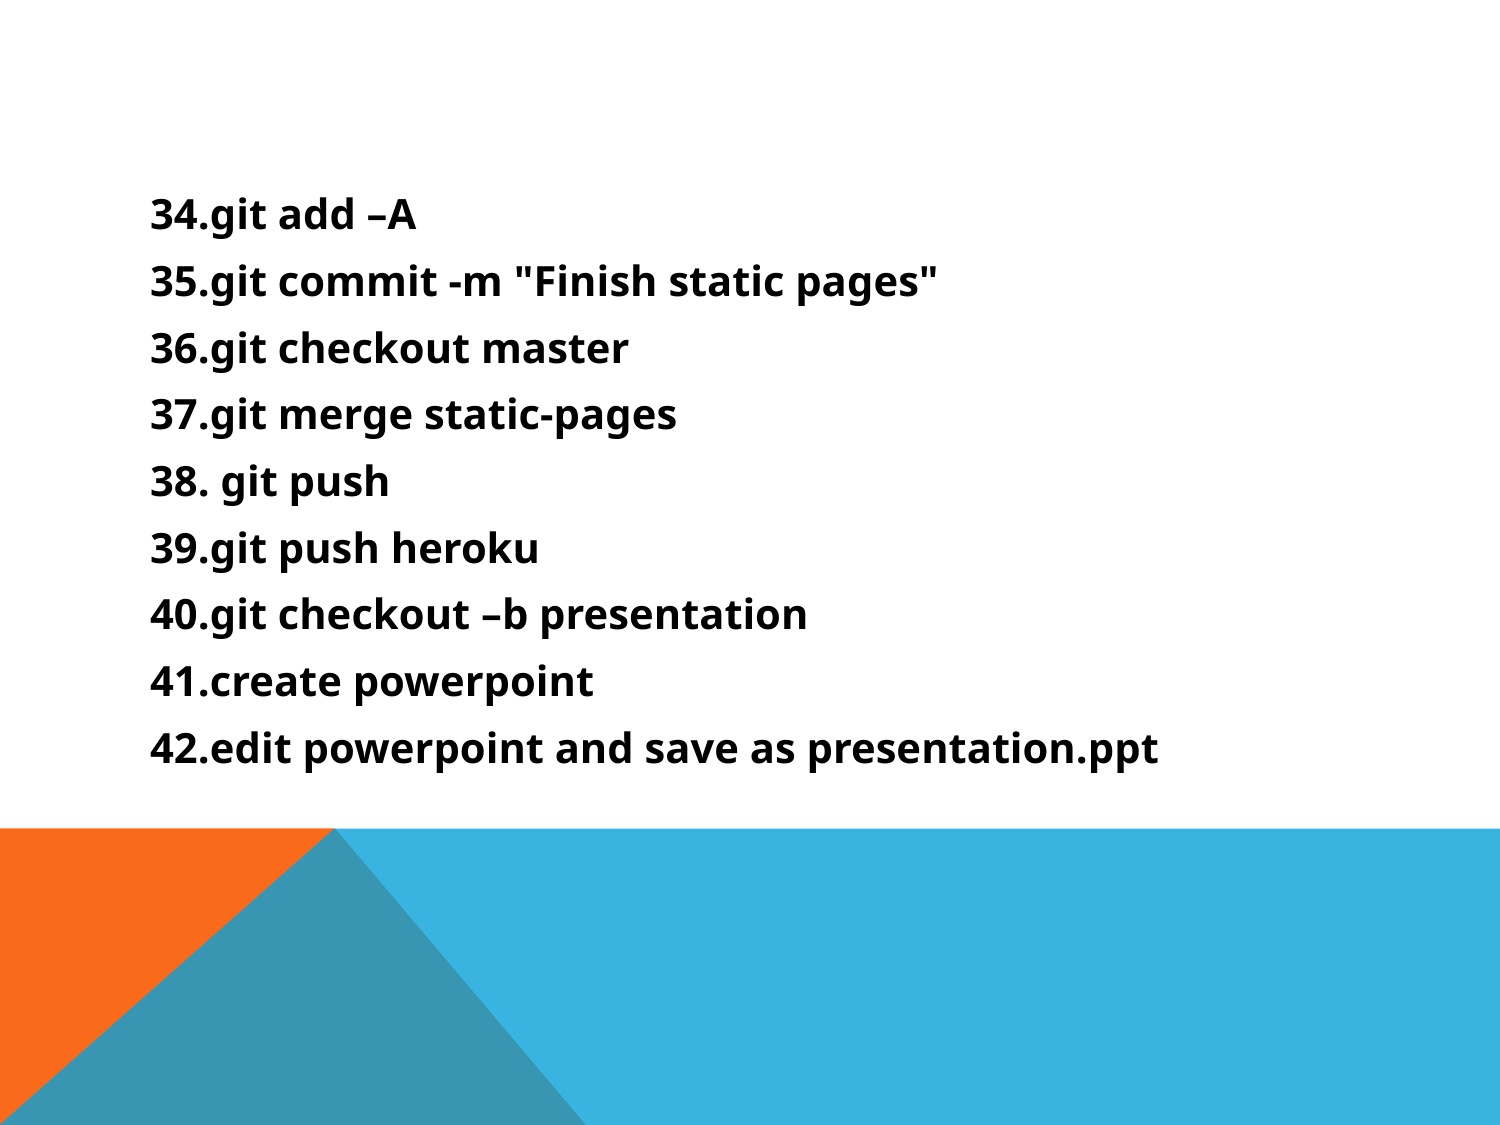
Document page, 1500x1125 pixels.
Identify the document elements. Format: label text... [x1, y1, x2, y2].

list 34.git add –A 35.git commit -m "Finish static pages" 36.git checkout master 37.git merge static-pages 38. git push 39.git push heroku 40.git checkout –b presentation 41.create powerpoint 42.edit powerpoint and save as presentation.ppt [135, 180, 1369, 768]
